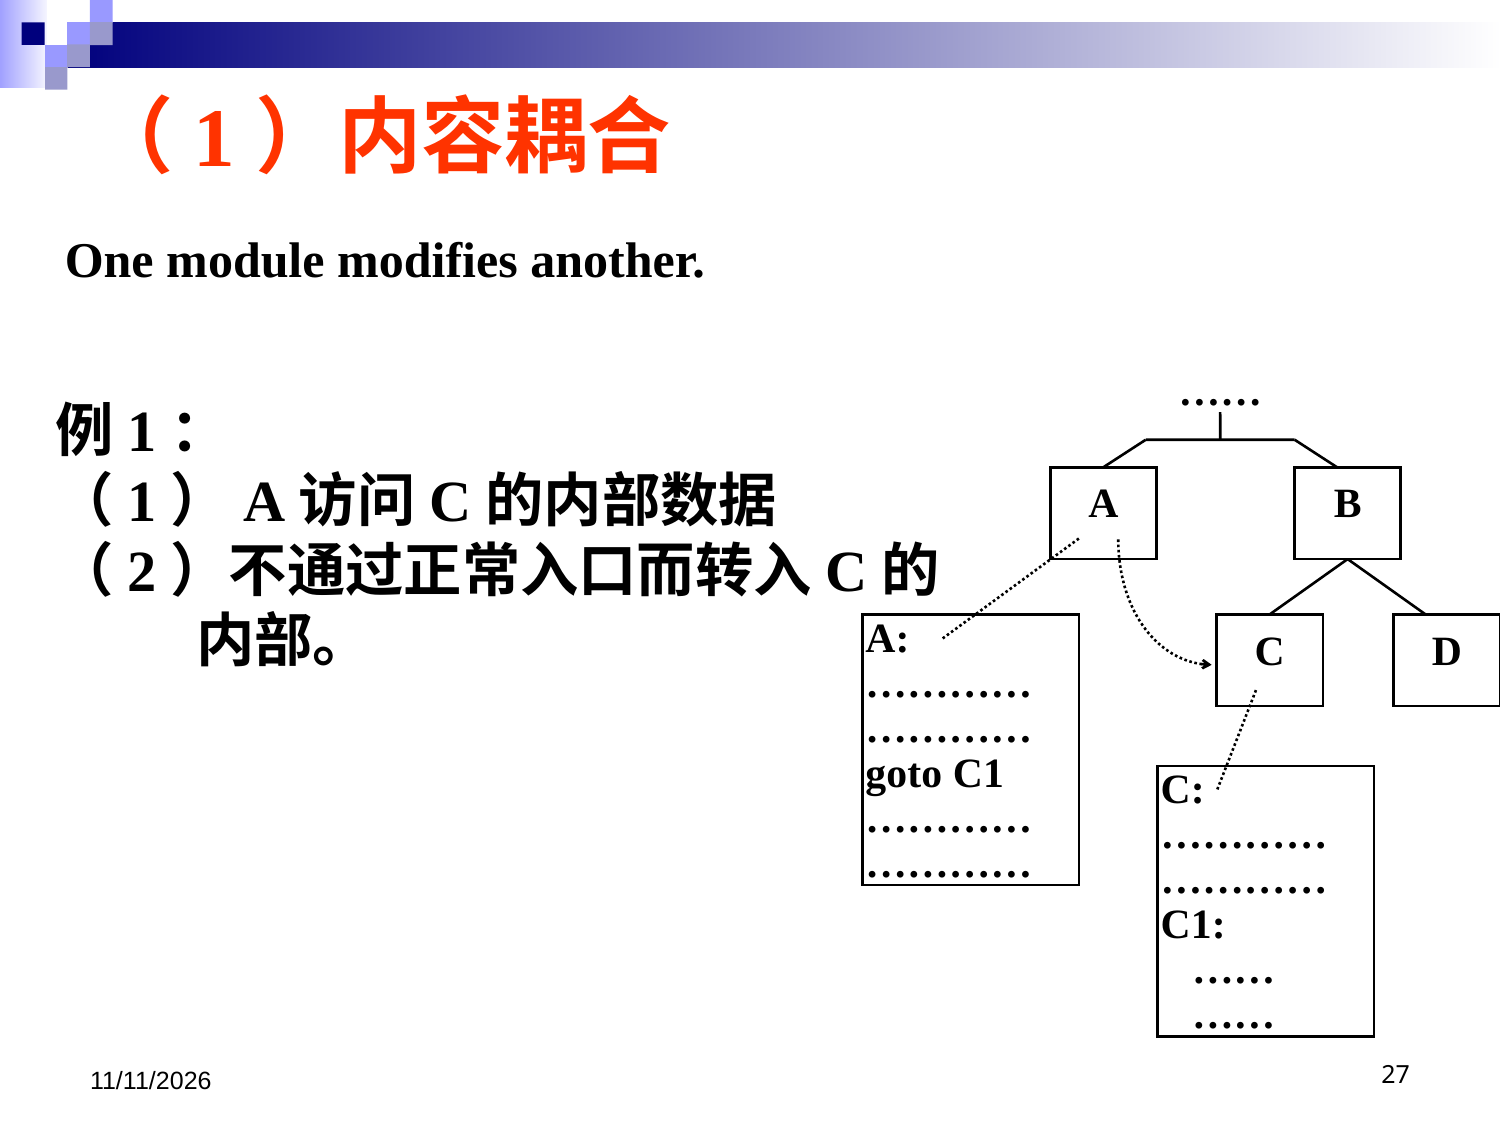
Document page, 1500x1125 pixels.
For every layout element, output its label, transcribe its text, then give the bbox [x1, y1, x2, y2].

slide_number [74, 1039, 426, 1103]
title （1）内容耦合 [74, 66, 1426, 200]
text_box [862, 361, 1500, 1037]
list 例1： （1）A访问C的内部数据 （2）不通过正常入口而转入C的内部。 [40, 385, 858, 1039]
slide_number 27 [1074, 1044, 1426, 1101]
text_box One module modifies another. [49, 220, 1282, 296]
